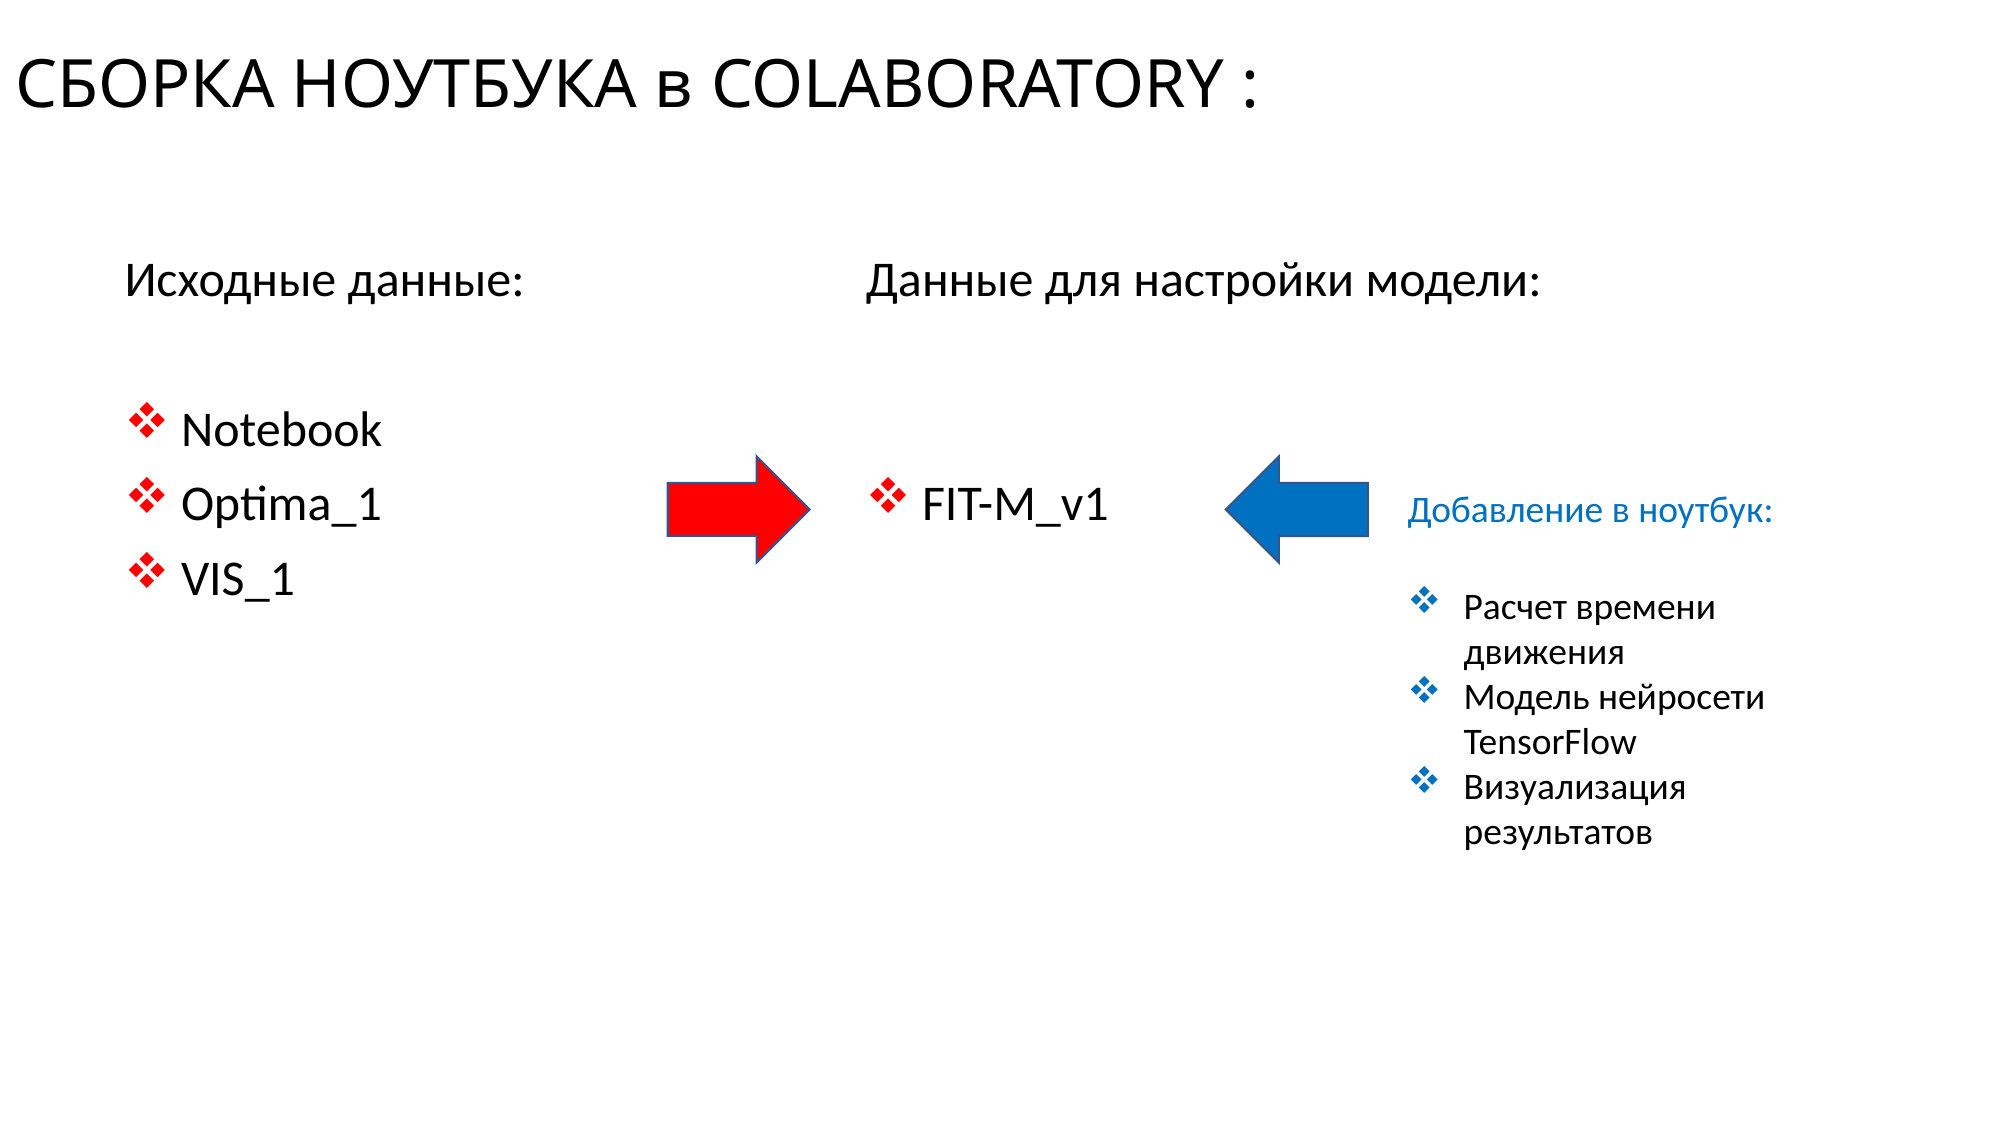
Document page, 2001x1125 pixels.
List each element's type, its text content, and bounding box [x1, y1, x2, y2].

text_box Расчет времени движения Модель нейросети TensorFlow Визуализация результатов [1392, 574, 1886, 860]
subtitle Исходные данные: Notebook Optima_1 VIS_1 [109, 245, 726, 808]
title СБОРКА НОУТБУКА в COLABORATORY : [0, 14, 2000, 159]
text_box [1224, 453, 1369, 565]
text_box Данные для настройки модели: FIT-M_v1 [850, 245, 1613, 808]
text_box Добавление в ноутбук: [1392, 477, 1833, 538]
text_box [666, 453, 812, 565]
